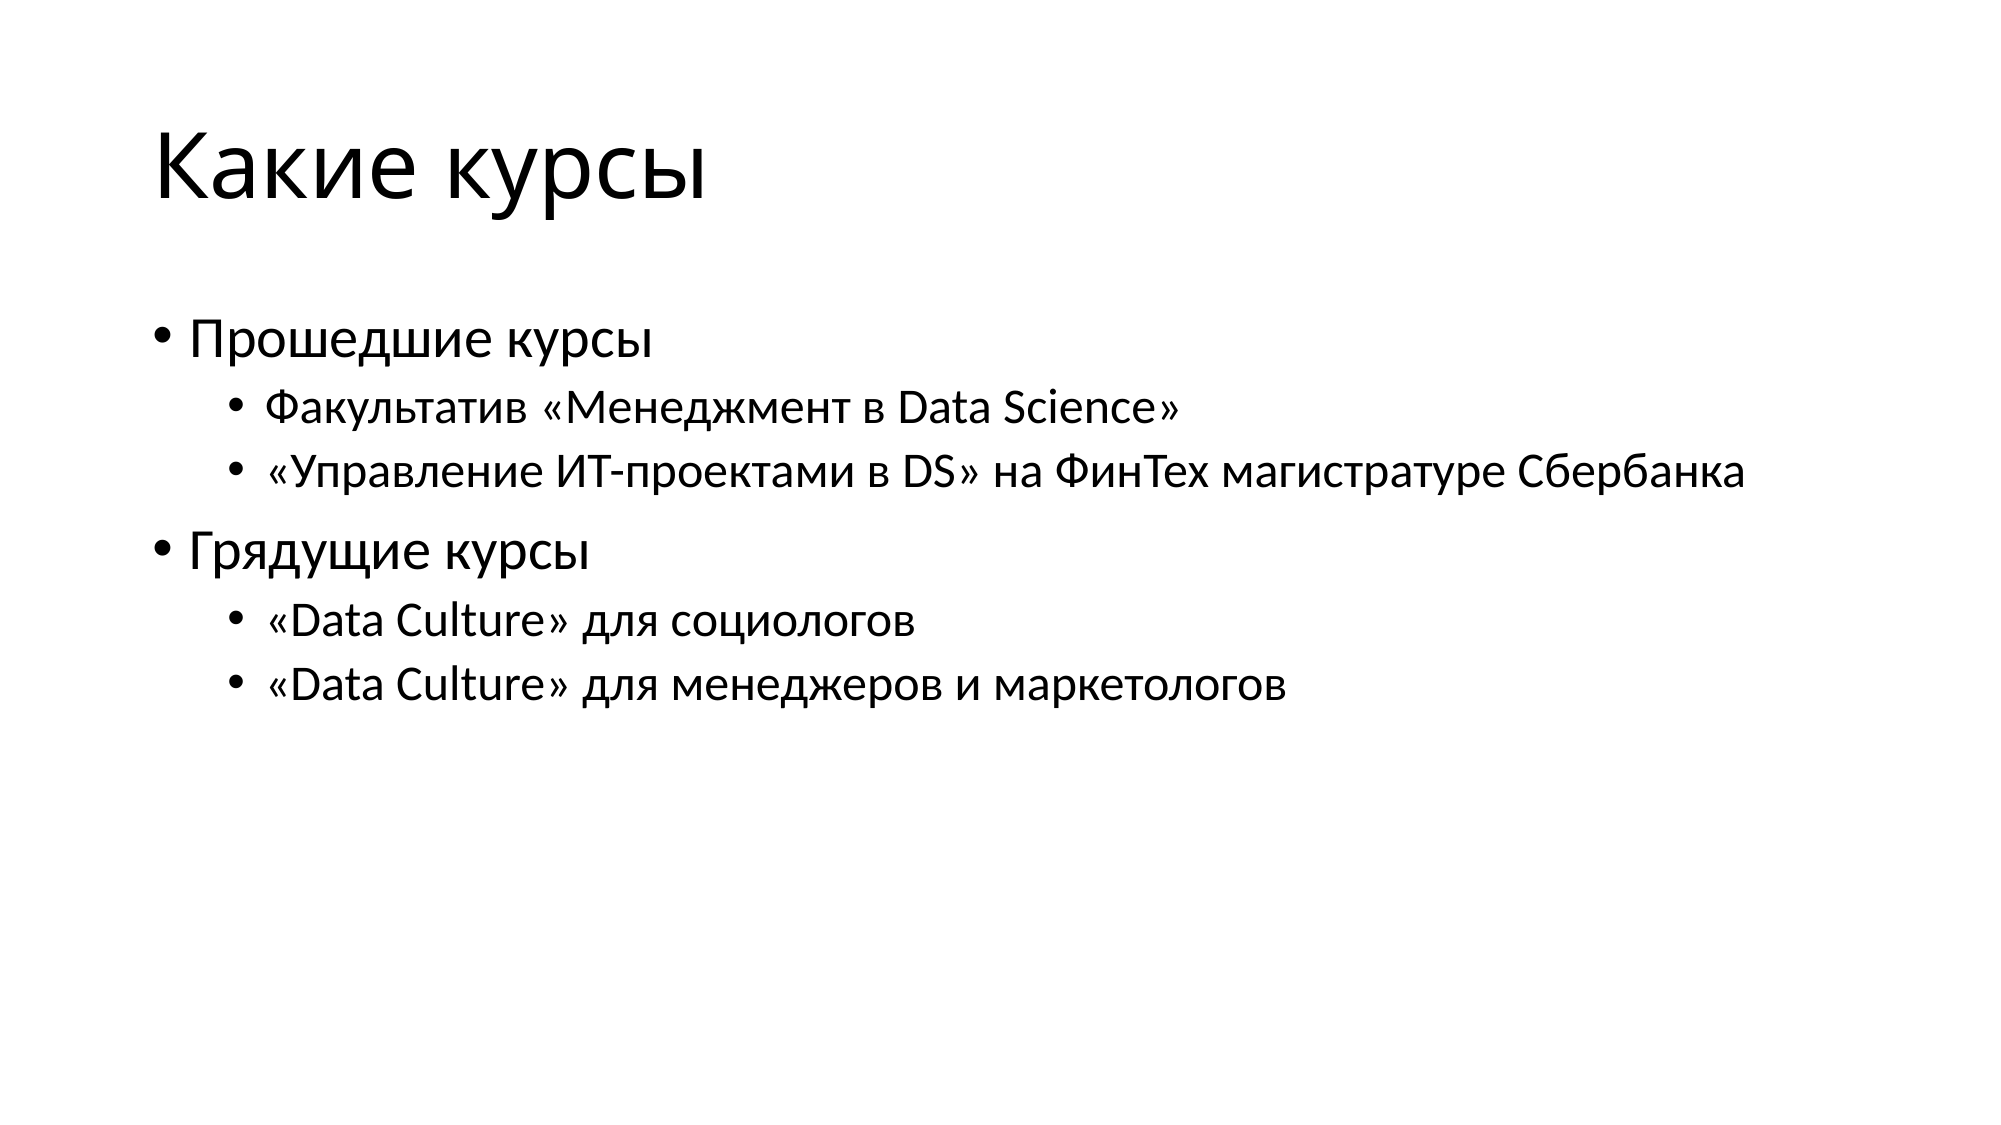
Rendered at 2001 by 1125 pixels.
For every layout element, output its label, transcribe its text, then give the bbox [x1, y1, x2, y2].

list Прошедшие курсы Факультатив «Менеджмент в Data Science» «Управление ИТ-проектами в DS» на ФинТех магистратуре Сбербанка Грядущие курсы «Data Culture» для социологов «Data Culture» для менеджеров и маркетологов [137, 299, 1863, 1014]
title Какие курсы [137, 59, 1863, 278]
